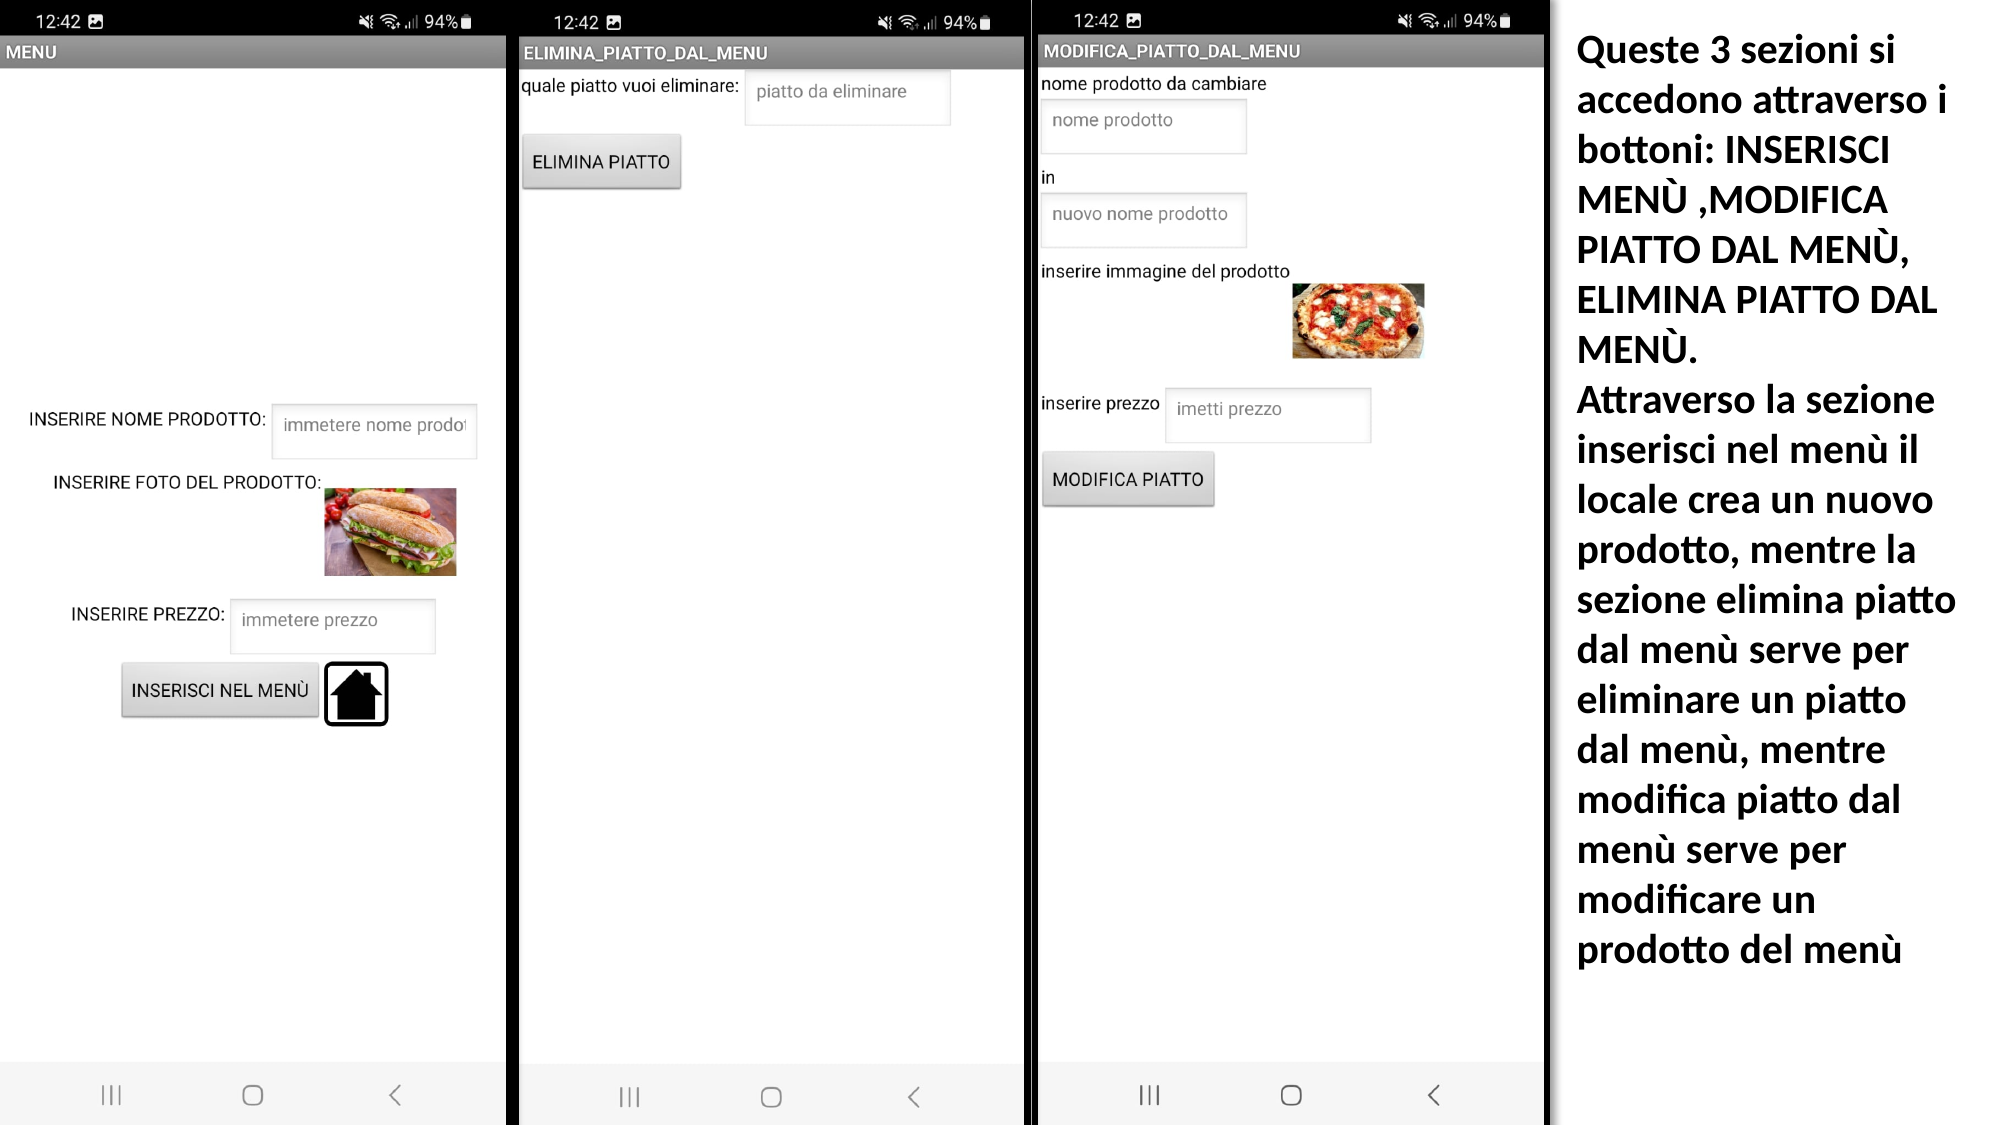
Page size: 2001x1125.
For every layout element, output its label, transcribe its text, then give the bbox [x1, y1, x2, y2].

text_box Queste 3 sezioni si accedono attraverso i bottoni: INSERISCI MENÙ ,MODIFICA PIATTO DAL MENÙ, ELIMINA PIATTO DAL MENÙ. Attraverso la sezione inserisci nel menù il locale crea un nuovo prodotto, mentre la sezione elimina piatto dal menù serve per eliminare un piatto dal menù, mentre modifica piatto dal menù serve per modificare un prodotto del menù [1561, 13, 1985, 980]
picture [518, 1, 1025, 1125]
picture [0, 0, 506, 1125]
picture [1038, 0, 1545, 1125]
